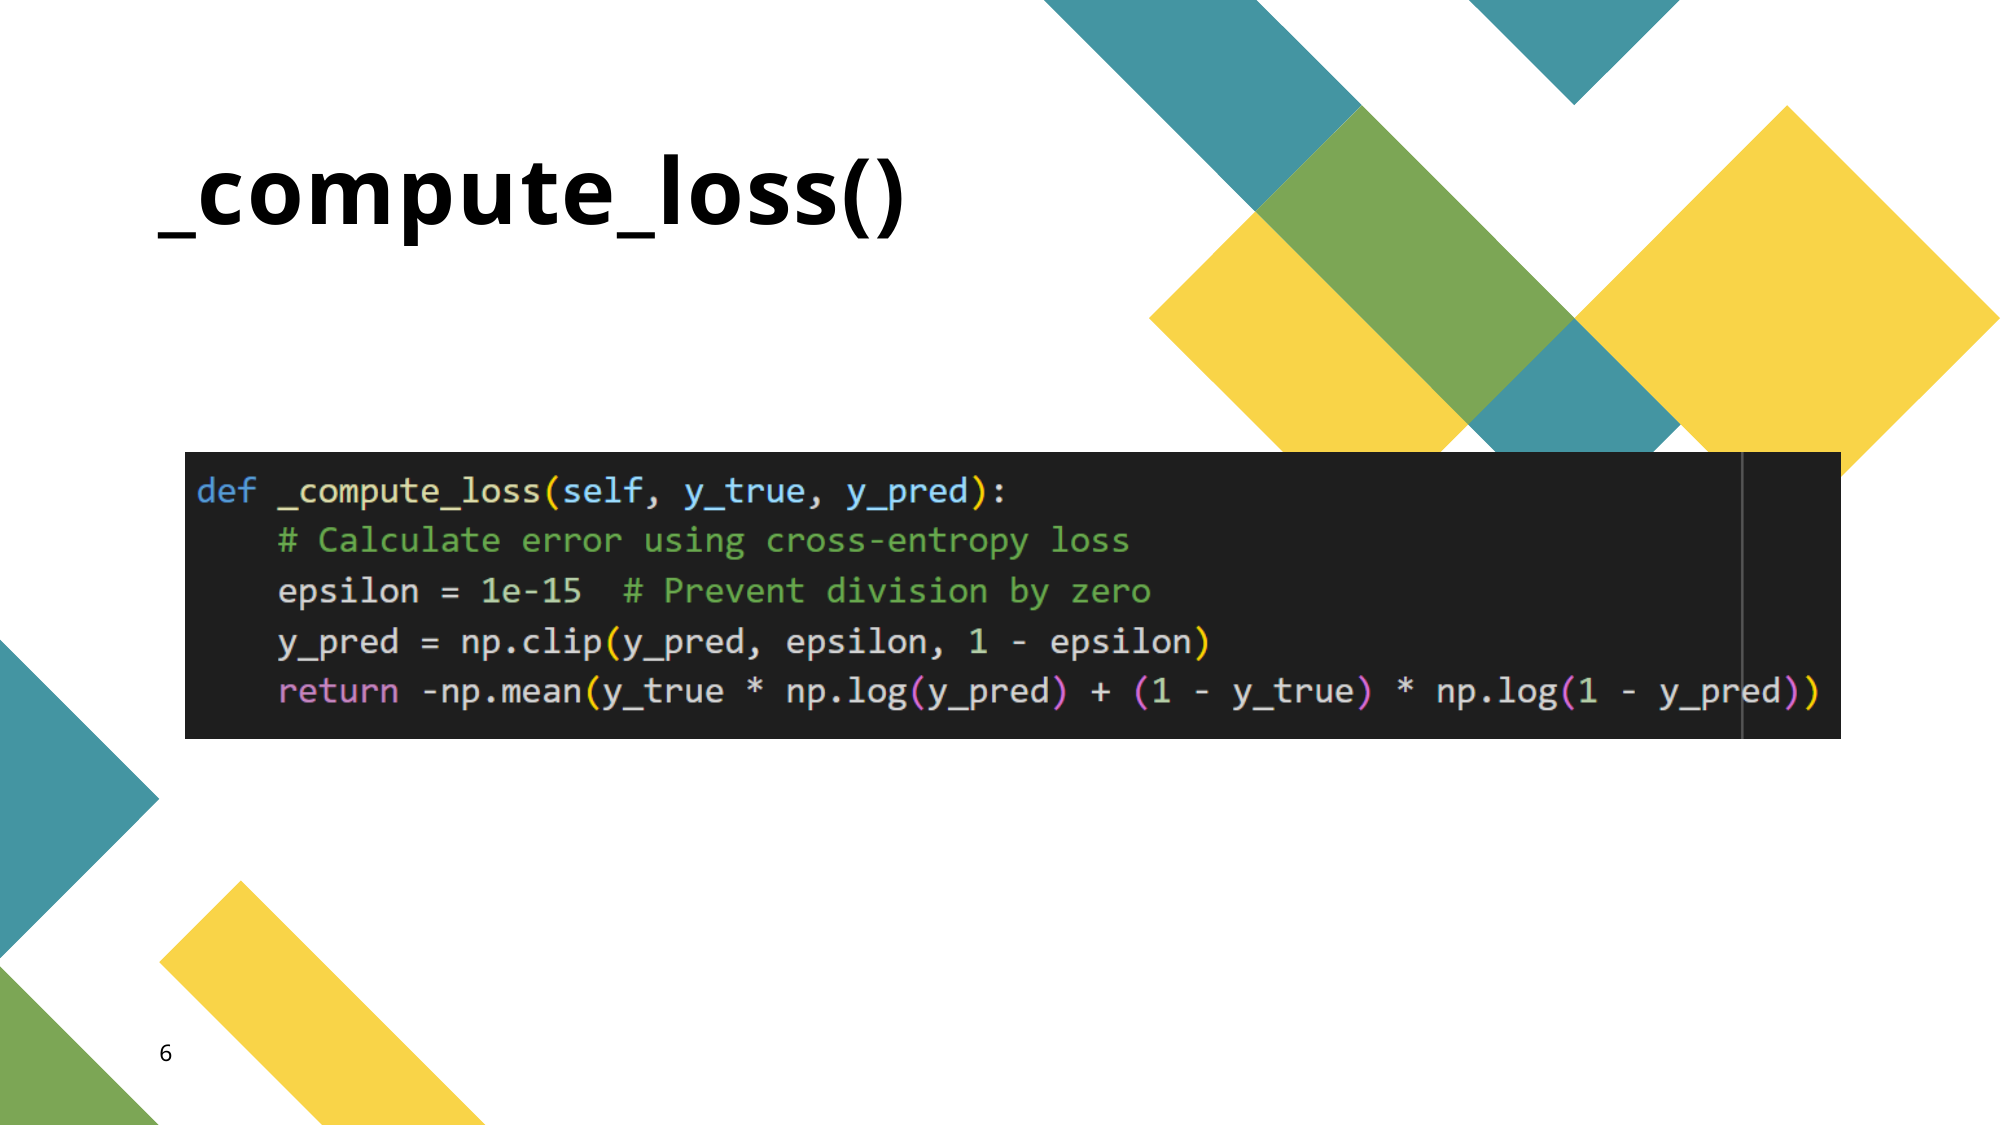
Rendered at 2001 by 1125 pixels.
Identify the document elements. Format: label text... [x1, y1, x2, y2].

picture [185, 452, 1841, 739]
slide_number 6 [159, 1038, 246, 1080]
title _compute_loss() [158, 144, 1394, 245]
